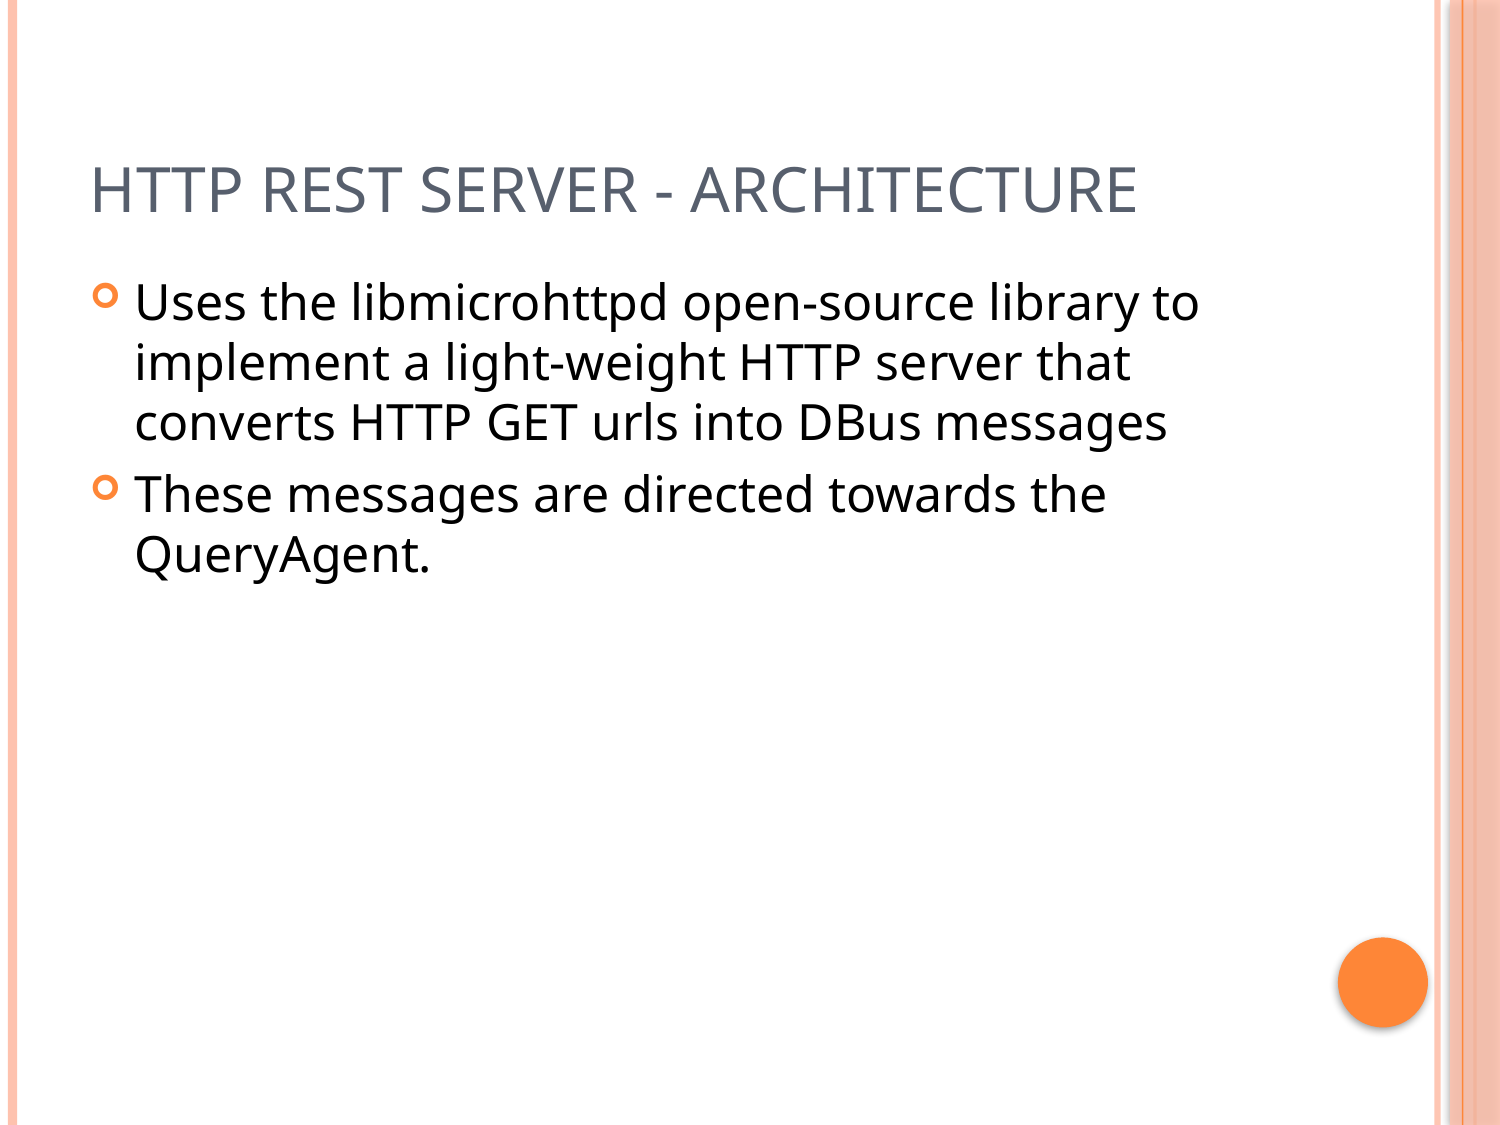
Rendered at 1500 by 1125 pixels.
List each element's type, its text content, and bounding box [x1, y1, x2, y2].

list Uses the libmicrohttpd open-source library to implement a light-weight HTTP server that converts HTTP GET urls into DBus messages These messages are directed towards the QueryAgent. [75, 262, 1300, 1062]
title Http rest server - Architecture [75, 45, 1300, 233]
